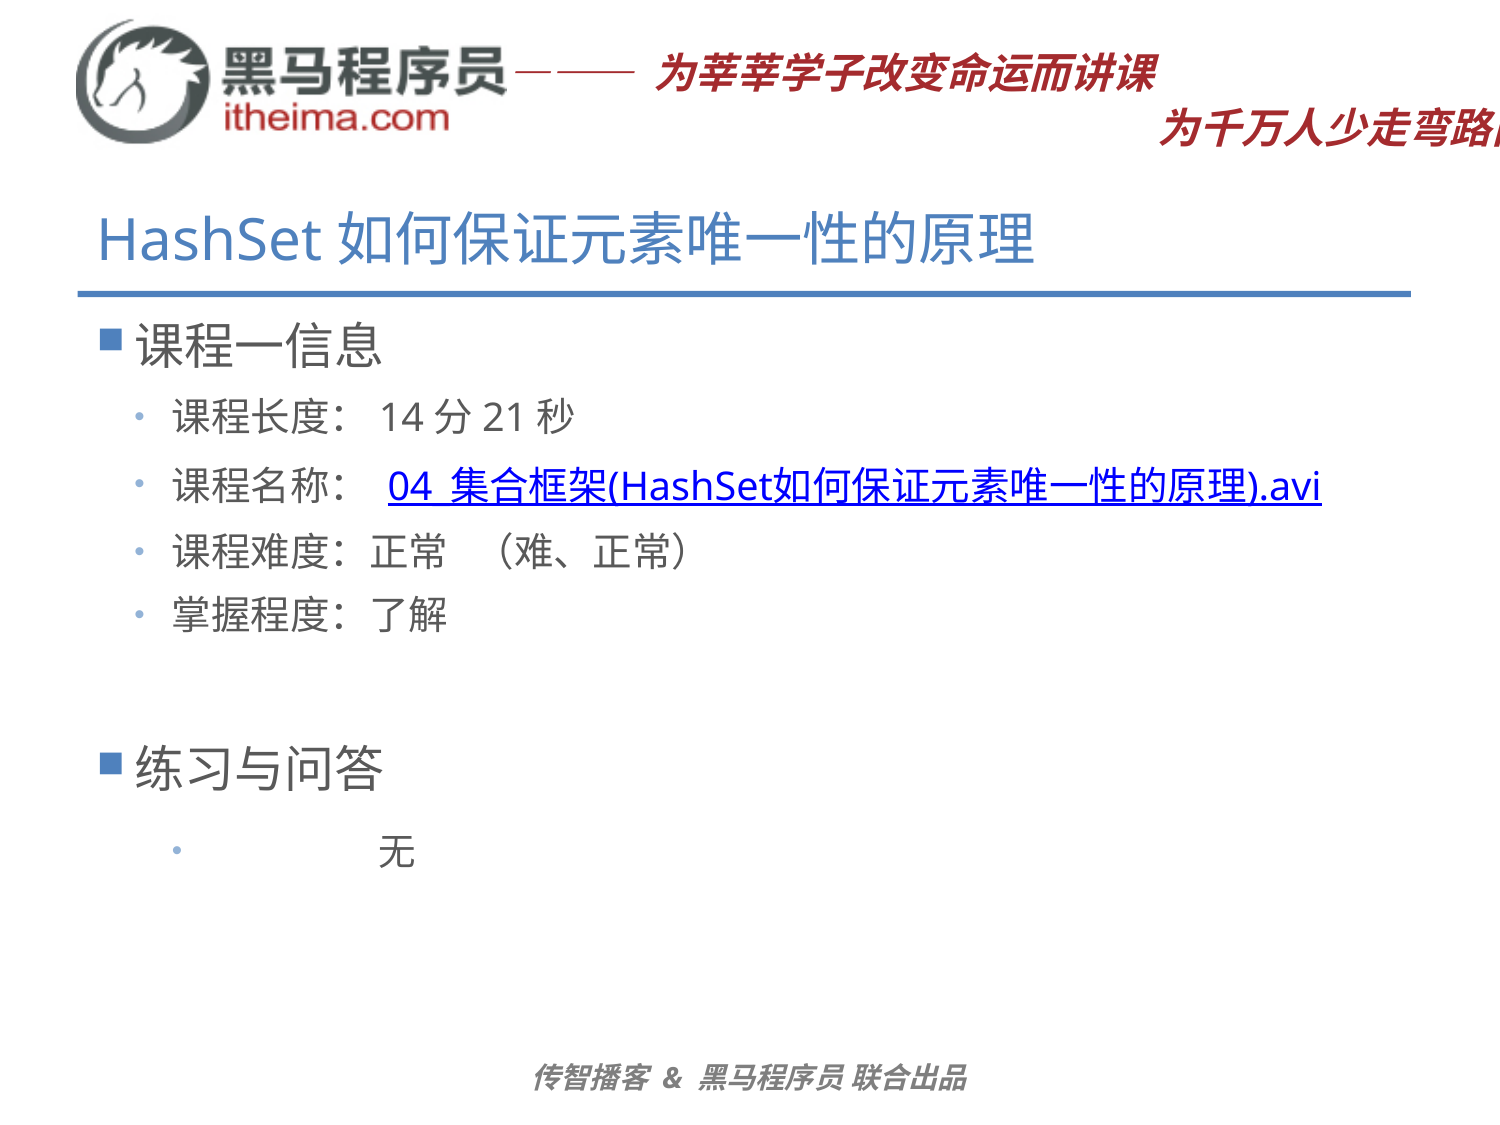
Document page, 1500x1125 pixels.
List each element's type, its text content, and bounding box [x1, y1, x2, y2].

picture [76, 0, 507, 161]
list 课程一信息 课程长度：14分21秒 课程名称： 04_集合框架(HashSet如何保证元素唯一性的原理).avi 课程难度：正常 （难、正常） 掌握程度：了解 练习与问答 无 [81, 313, 1416, 996]
title HashSet如何保证元素唯一性的原理 [81, 162, 1416, 280]
